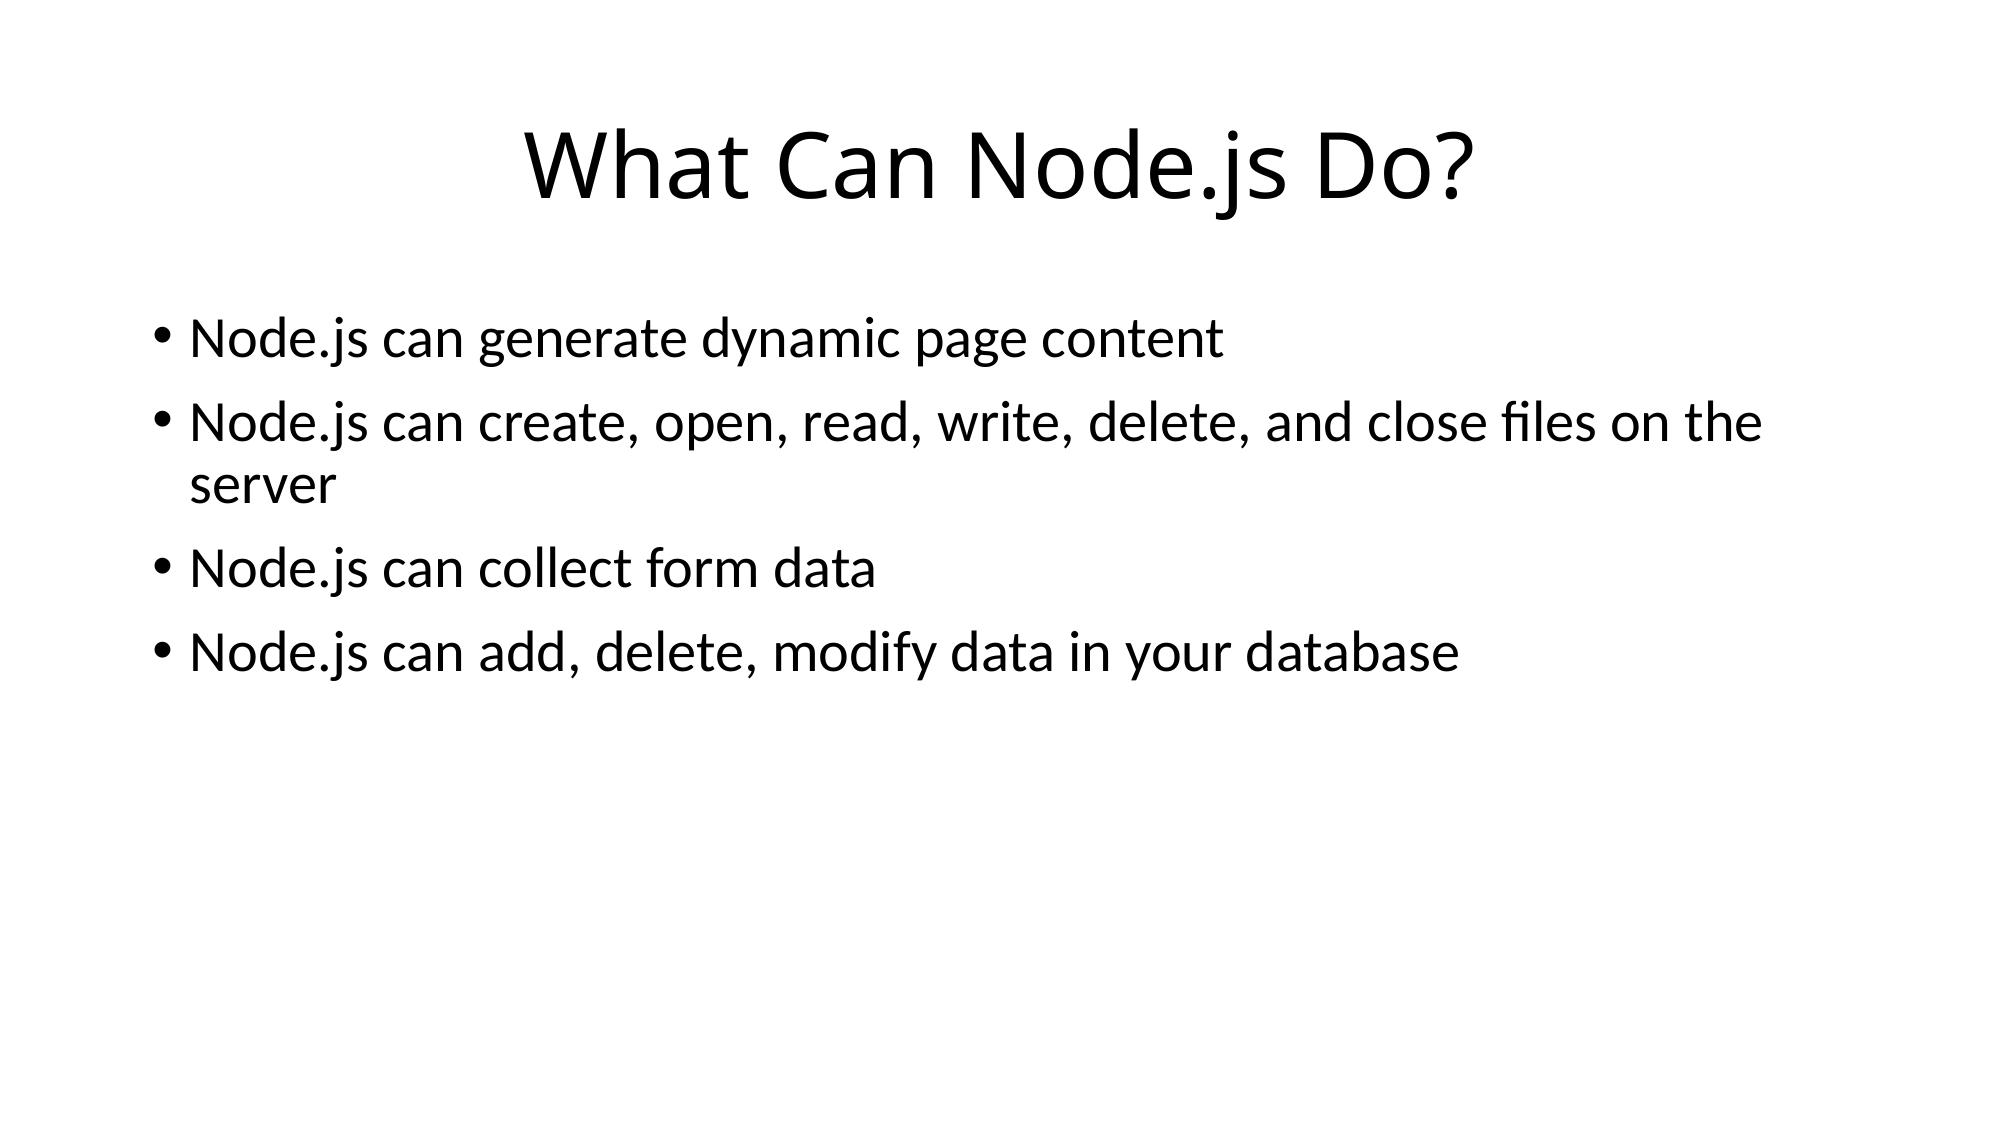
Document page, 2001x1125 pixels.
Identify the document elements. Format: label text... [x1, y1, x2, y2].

title What Can Node.js Do? [137, 59, 1863, 278]
list Node.js can generate dynamic page content Node.js can create, open, read, write, delete, and close files on the server Node.js can collect form data Node.js can add, delete, modify data in your database [137, 299, 1863, 1014]
